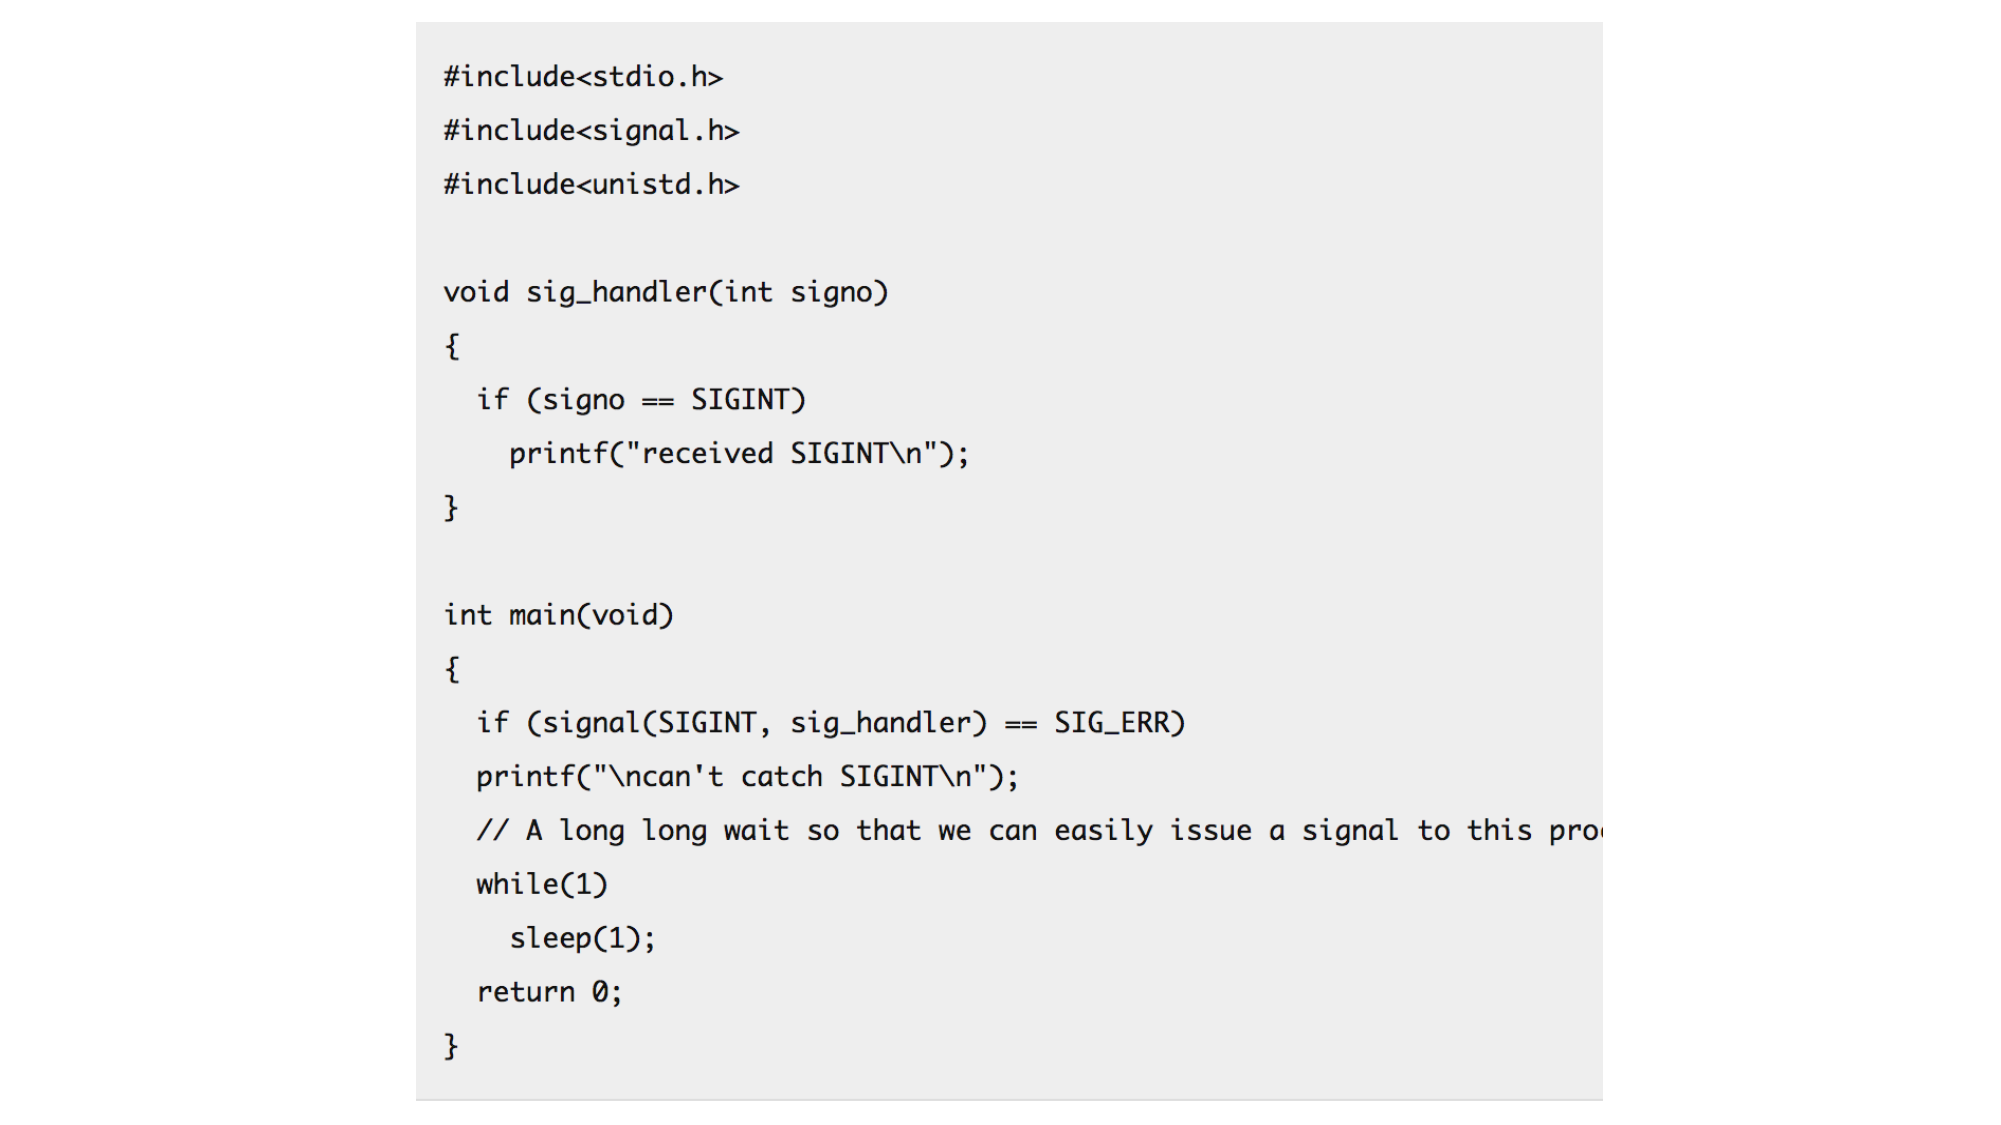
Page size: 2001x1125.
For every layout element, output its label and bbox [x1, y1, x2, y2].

list [416, 22, 1604, 1103]
